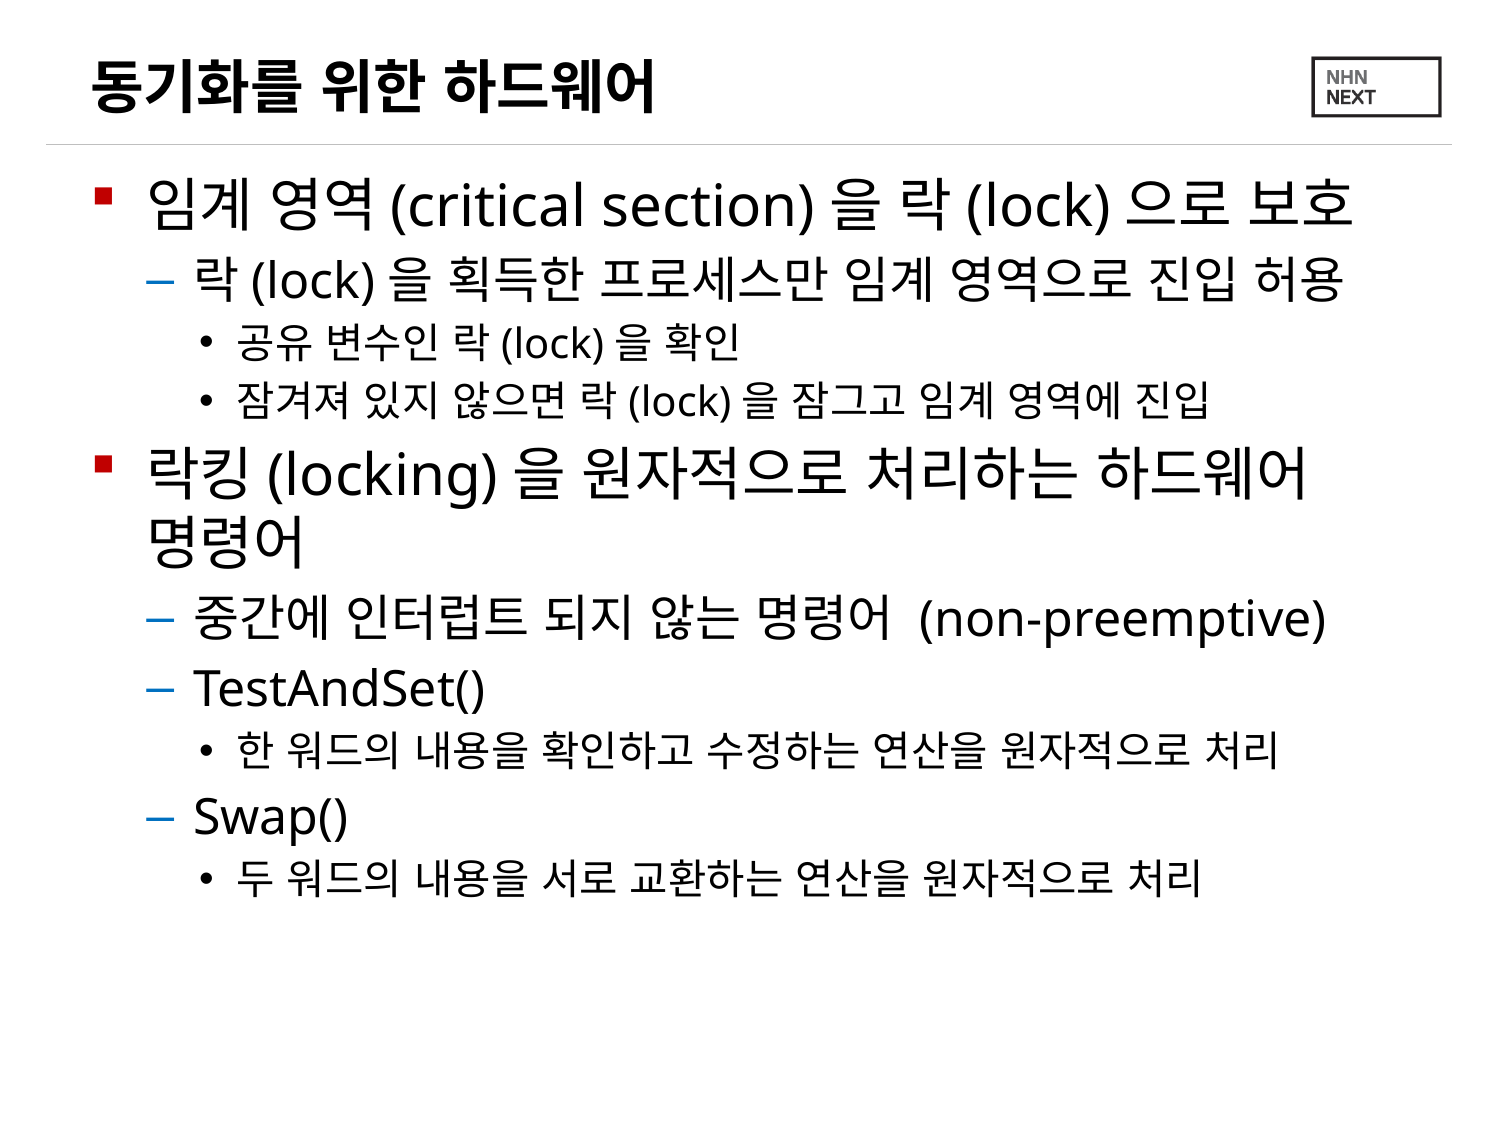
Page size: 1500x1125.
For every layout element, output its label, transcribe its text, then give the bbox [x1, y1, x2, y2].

list 임계 영역(critical section)을 락(lock)으로 보호 락(lock)을 획득한 프로세스만 임계 영역으로 진입 허용 공유 변수인 락(lock)을 확인 잠겨져 있지 않으면 락(lock)을 잠그고 임계 영역에 진입 락킹(locking)을 원자적으로 처리하는 하드웨어 명령어 중간에 인터럽트 되지 않는 명령어 (non-preemptive) TestAndSet() 한 워드의 내용을 확인하고 수정하는 연산을 원자적으로 처리 Swap() 두 워드의 내용을 서로 교환하는 연산을 원자적으로 처리 [75, 160, 1425, 1047]
title 동기화를 위한 하드웨어 [75, 45, 1425, 126]
picture [1425, 54, 1445, 119]
